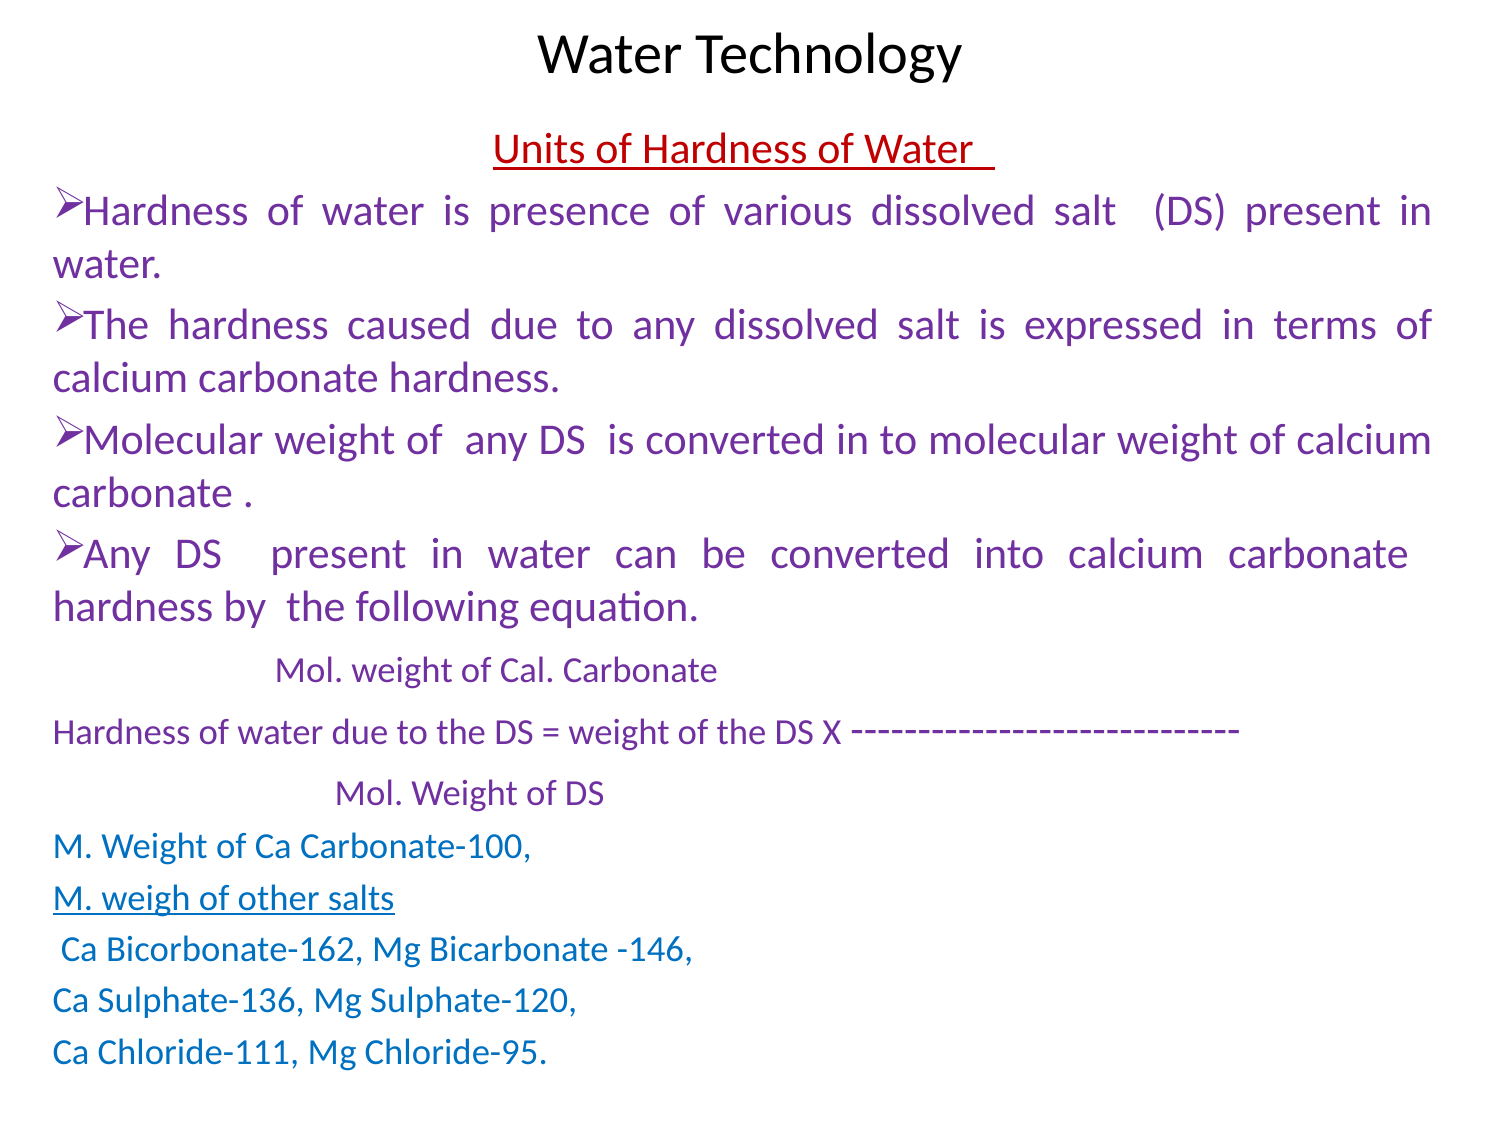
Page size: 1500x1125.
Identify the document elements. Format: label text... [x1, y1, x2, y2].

subtitle Units of Hardness of Water Hardness of water is presence of various dissolved salt (DS) present in water. The hardness caused due to any dissolved salt is expressed in terms of calcium carbonate hardness. Molecular weight of any DS is converted in to molecular weight of calcium carbonate . Any DS present in water can be converted into calcium carbonate hardness by the following equation. Mol. weight of Cal. Carbonate Hardness of water due to the DS = weight of the DS X ----------------------------- Mol. Weight of DS M. Weight of Ca Carbonate-100, M. weigh of other salts Ca Bicorbonate-162, Mg Bicarbonate -146, Ca Sulphate-136, Mg Sulphate-120, Ca Chloride-111, Mg Chloride-95. [37, 112, 1450, 1088]
title Water Technology [112, 0, 1388, 100]
